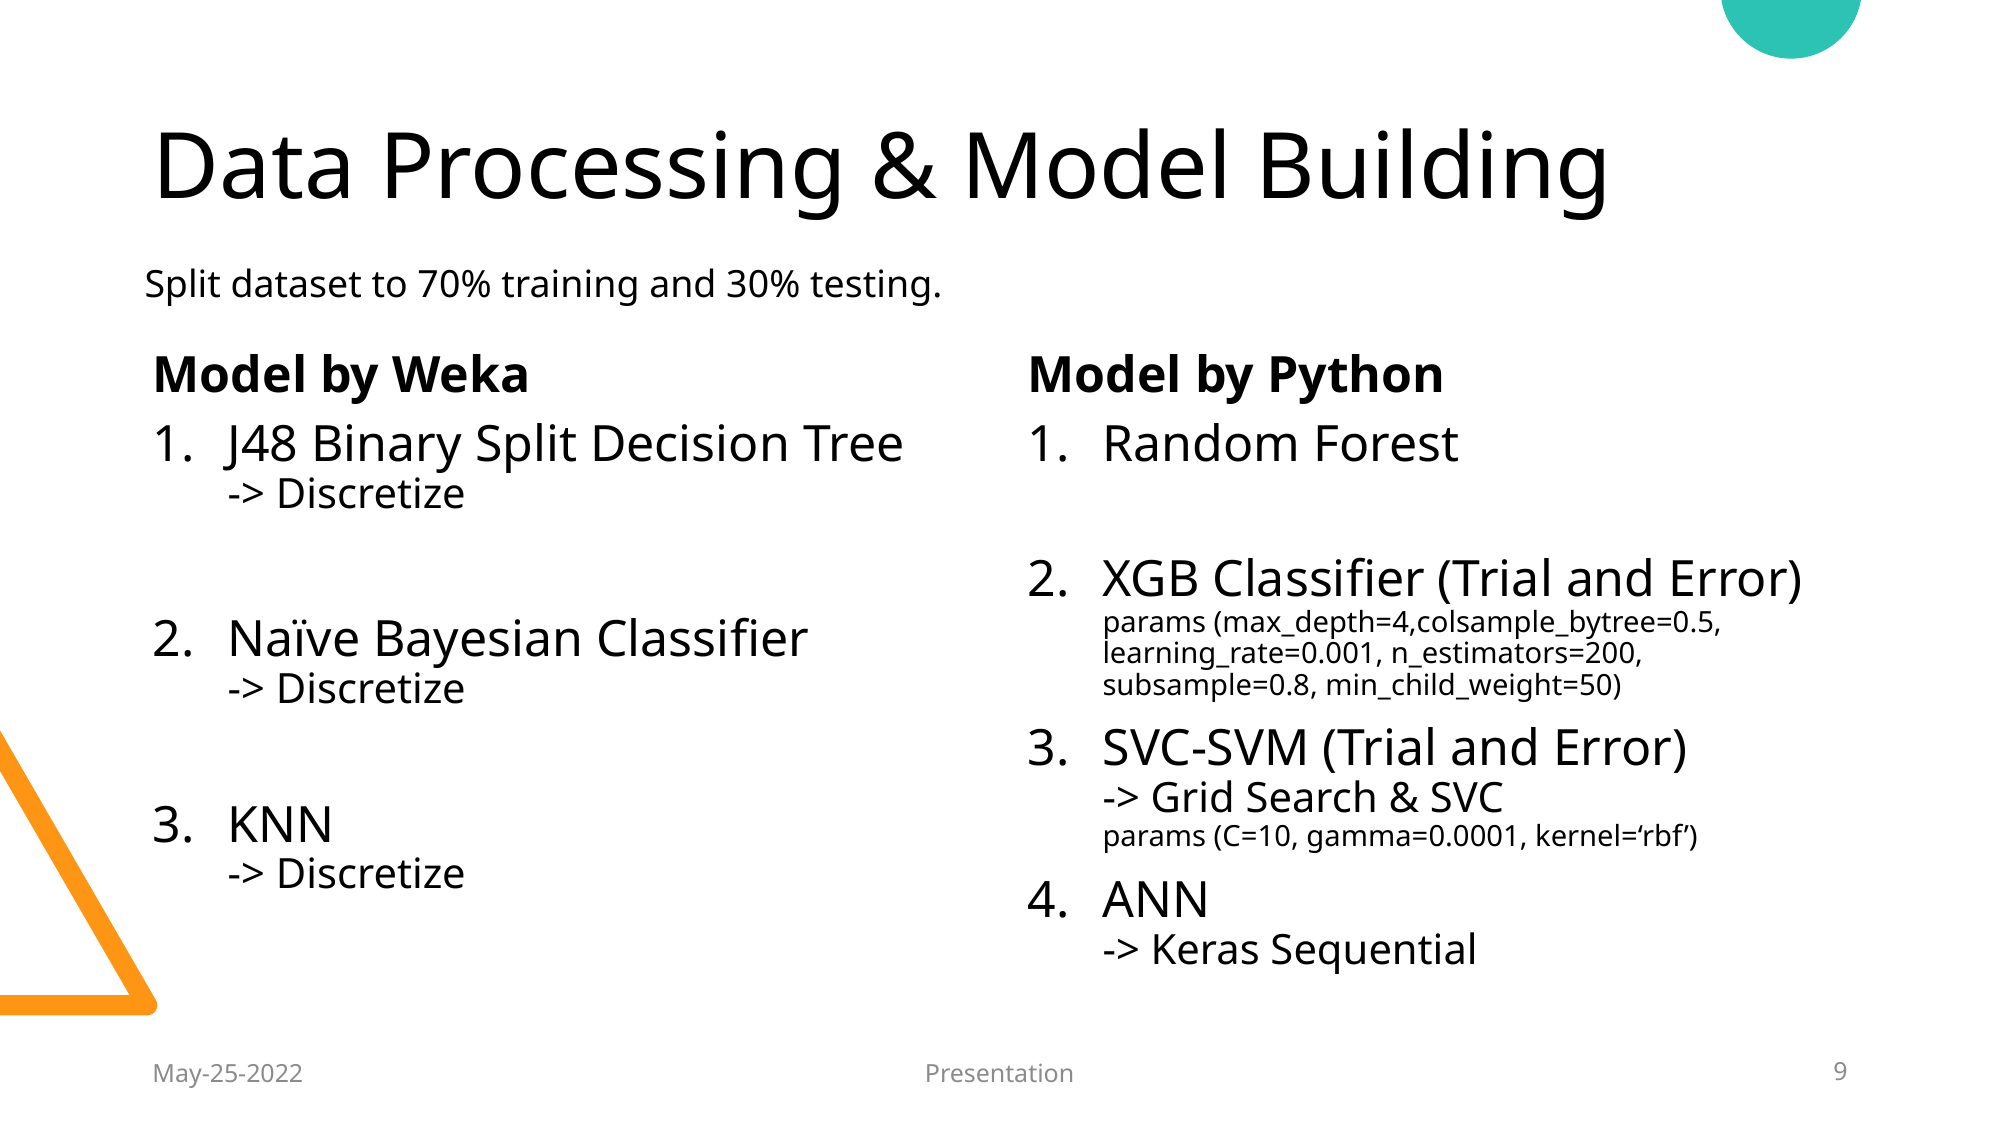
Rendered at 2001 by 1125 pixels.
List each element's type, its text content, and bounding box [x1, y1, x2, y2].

footer Presentation [662, 1042, 1338, 1103]
list J48 Binary Split Decision Tree -> Discretize Naïve Bayesian Classifier -> Discretize KNN -> Discretize [137, 410, 984, 1016]
slide_number 9 [1412, 1042, 1863, 1103]
title Data Processing & Model Building [137, 59, 1863, 278]
list Random Forest XGB Classifier (Trial and Error) params (max_depth=4,colsample_bytree=0.5, learning_rate=0.001, n_estimators=200, subsample=0.8, min_child_weight=50) SVC-SVM (Trial and Error) -> Grid Search & SVC params (C=10, gamma=0.0001, kernel=‘rbf’) ANN -> Keras Sequential [1012, 410, 1863, 1016]
list Model by Weka [137, 275, 984, 410]
list Model by Python [1012, 275, 1863, 410]
slide_number May-25-2022 [137, 1042, 588, 1103]
text_box Split dataset to 70% training and 30% testing. [129, 252, 958, 312]
